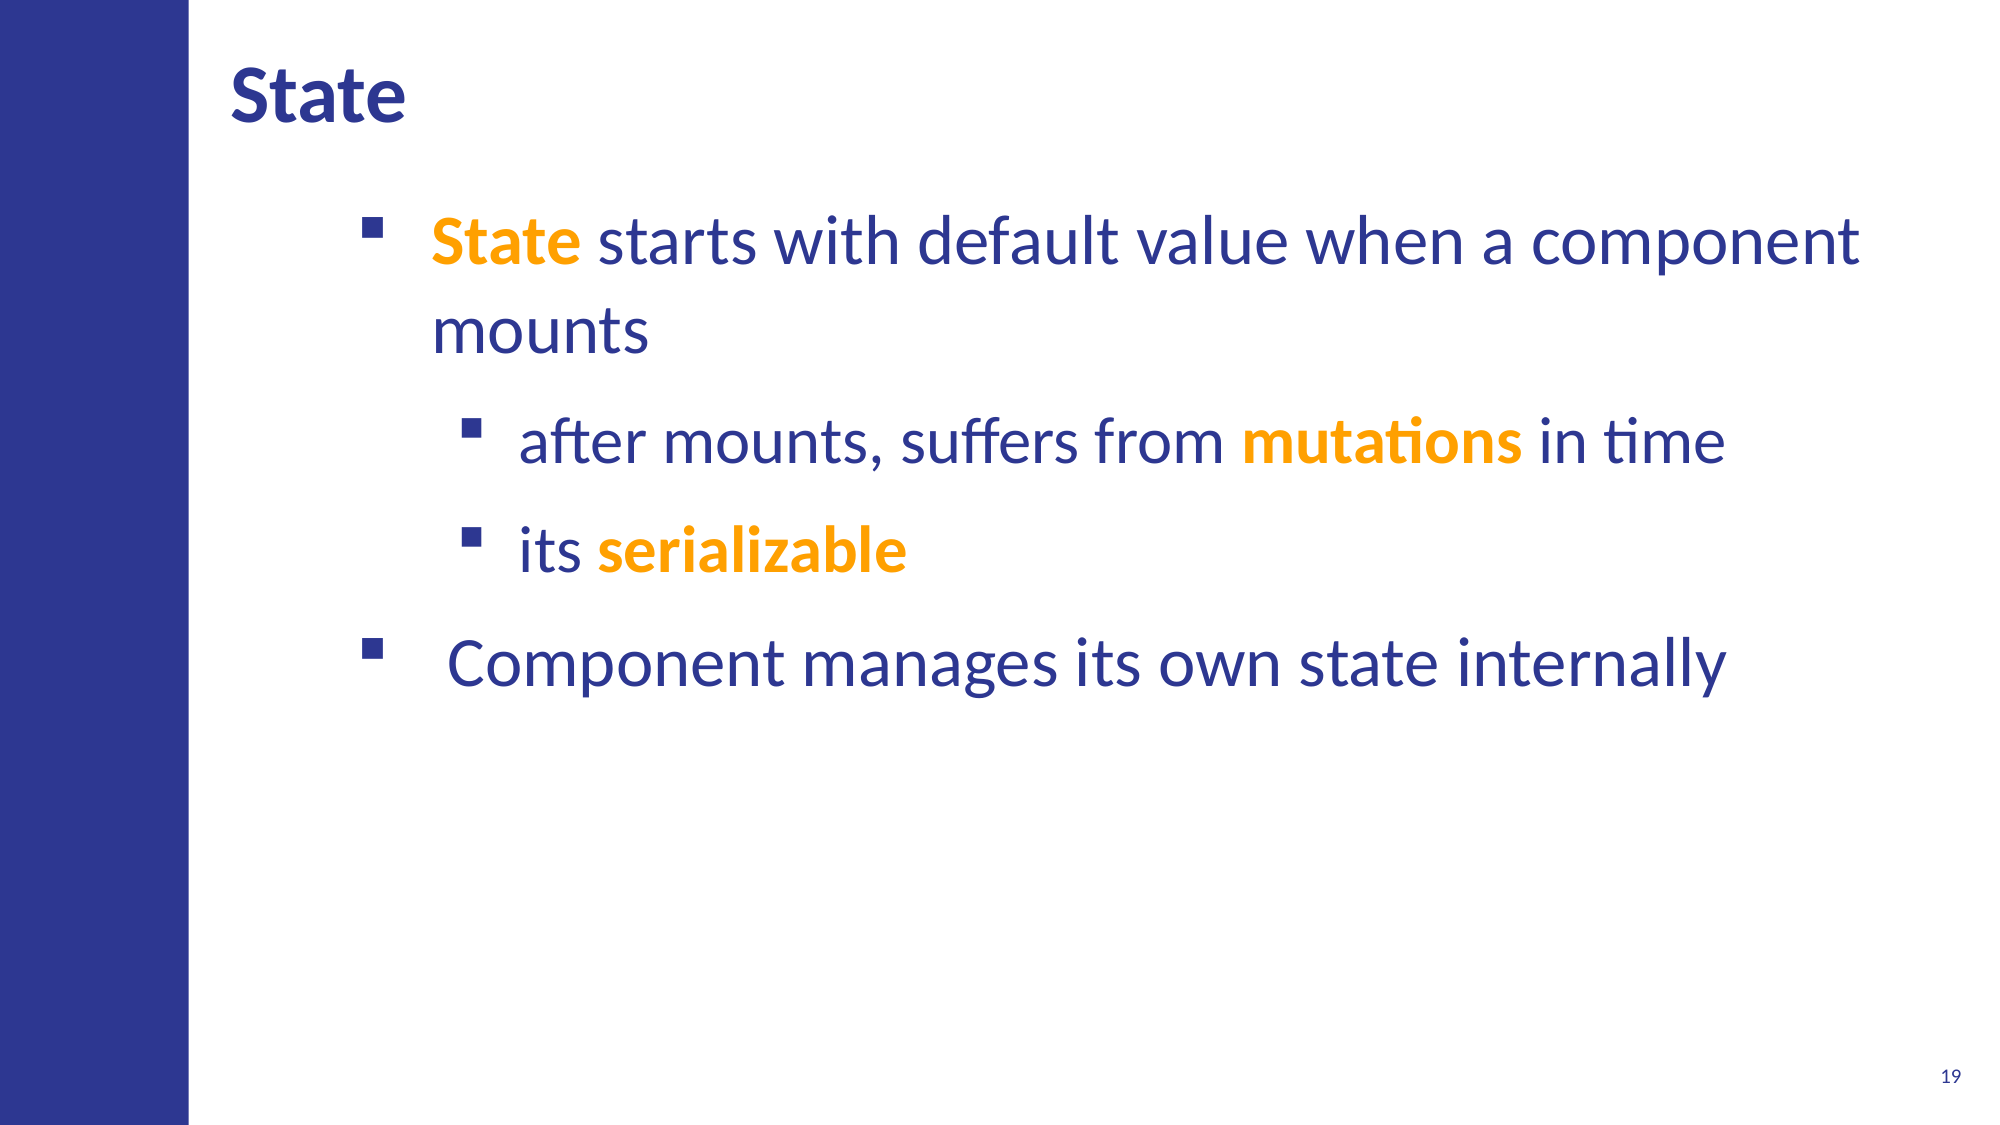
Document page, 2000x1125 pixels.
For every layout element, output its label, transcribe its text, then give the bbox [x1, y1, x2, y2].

title State [212, 16, 1591, 162]
slide_number 19 [1896, 1049, 1968, 1101]
list State starts with default value when a component mounts after mounts, suffers from mutations in time its serializable Component manages its own state internally [338, 183, 1968, 1050]
